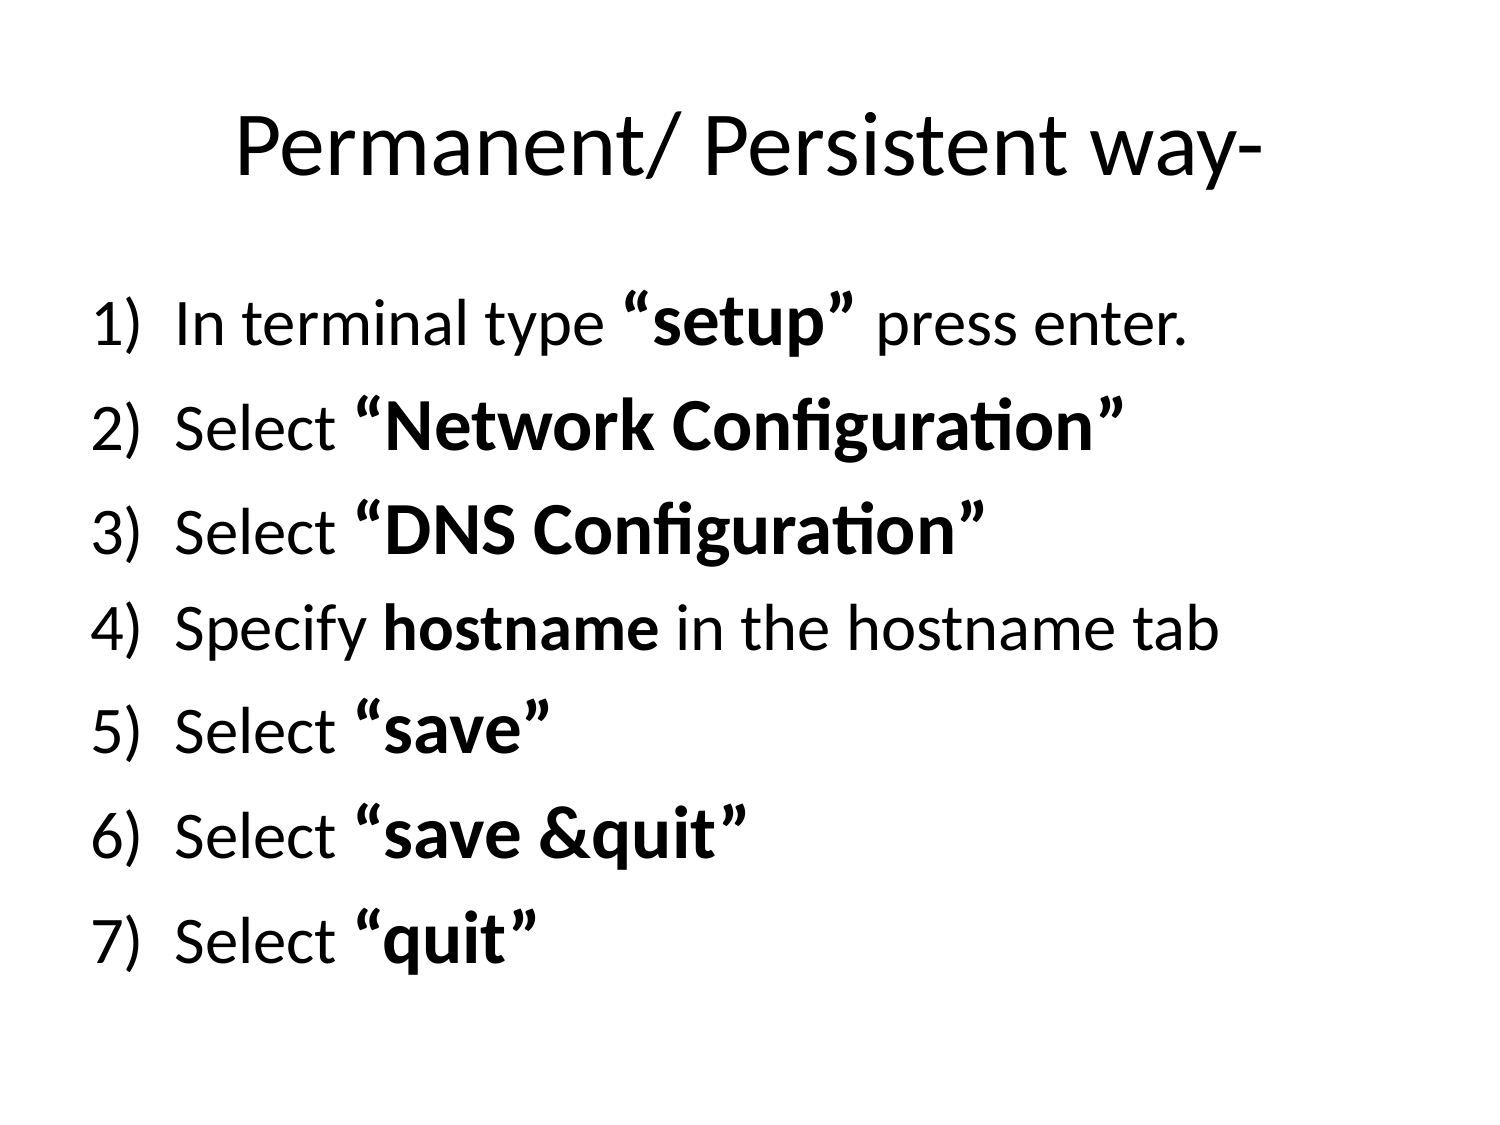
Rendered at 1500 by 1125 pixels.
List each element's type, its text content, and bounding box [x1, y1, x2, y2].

list In terminal type “setup” press enter. Select “Network Configuration” Select “DNS Configuration” Specify hostname in the hostname tab Select “save” Select “save &quit” Select “quit” [75, 262, 1425, 1005]
title Permanent/ Persistent way- [75, 45, 1425, 233]
